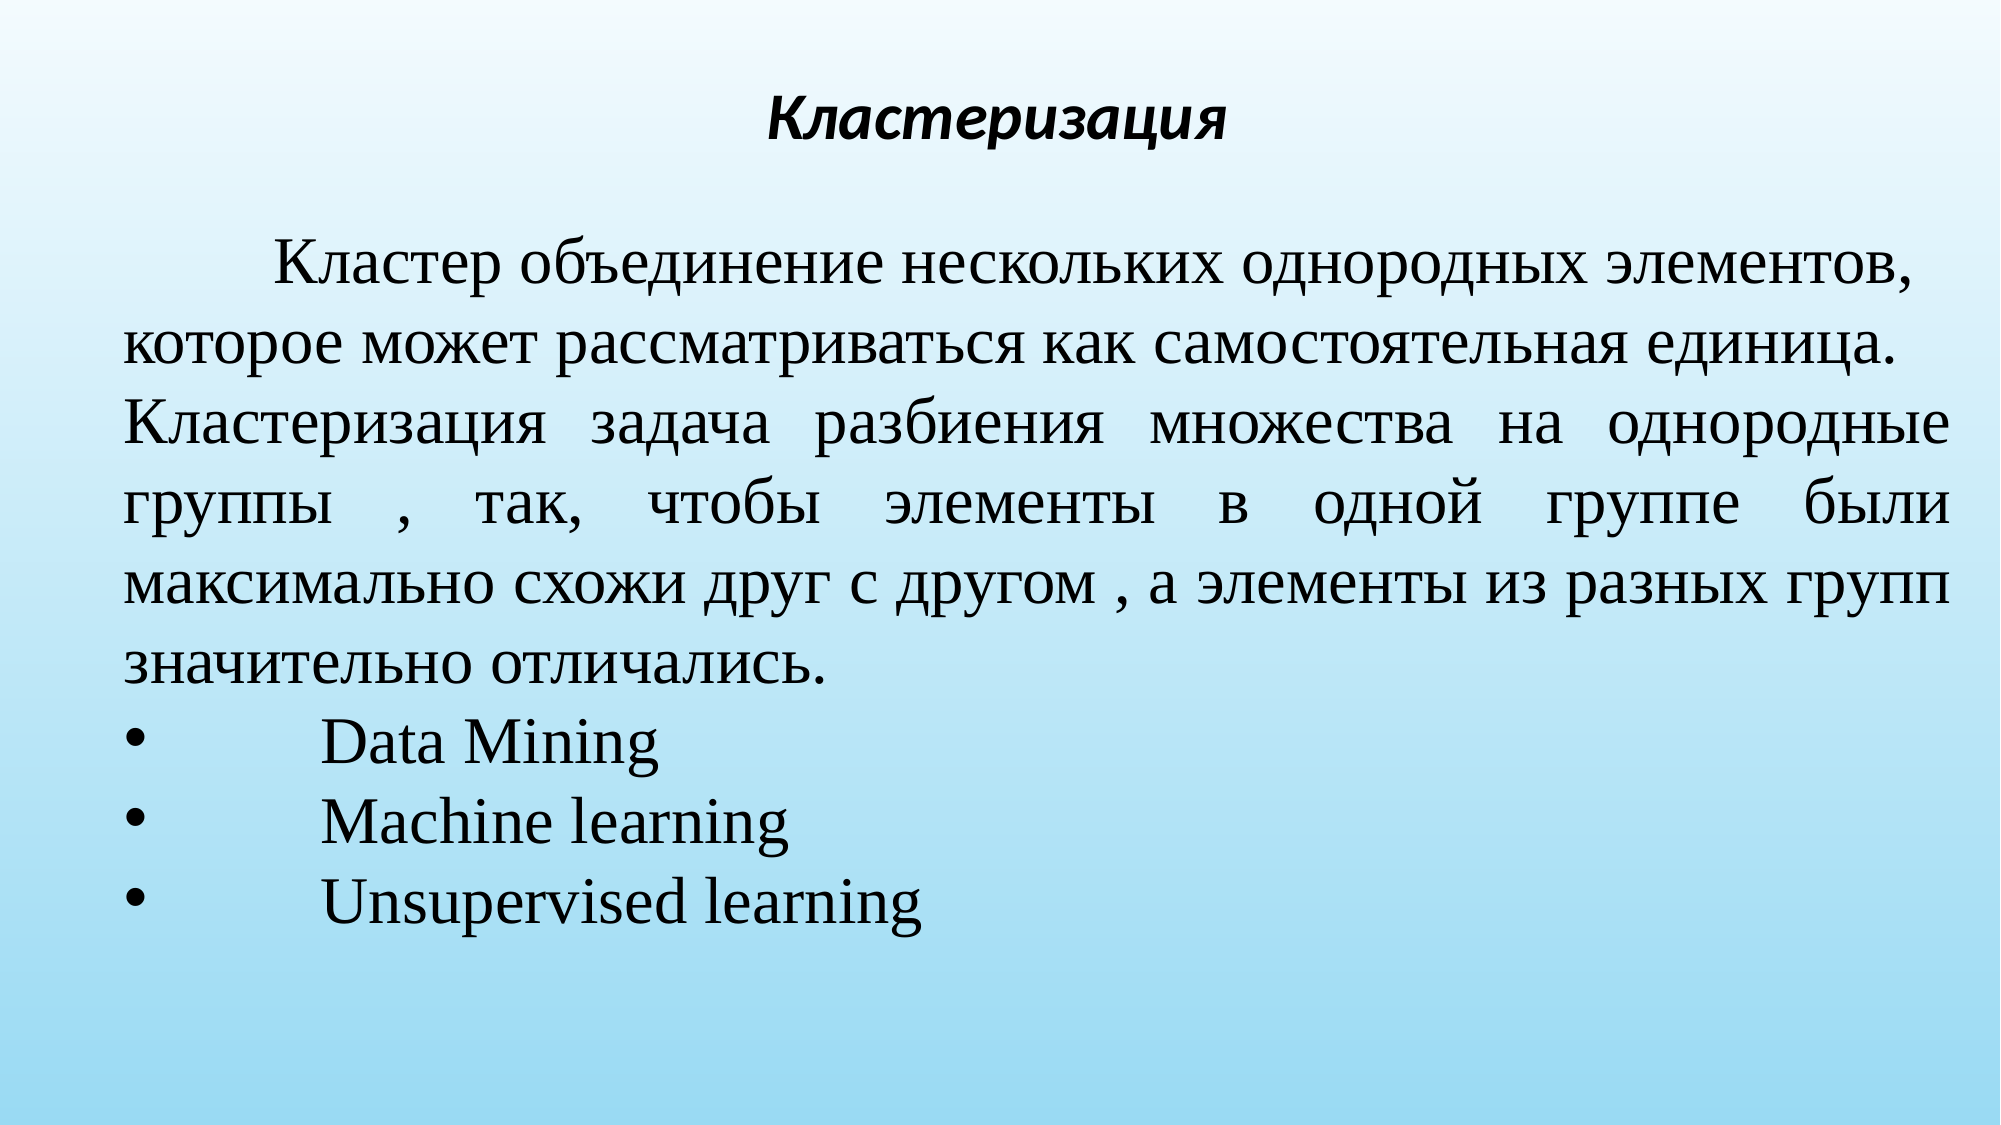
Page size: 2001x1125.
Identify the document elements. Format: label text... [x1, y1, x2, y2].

text_box Кластеризация [225, 65, 1769, 161]
text_box Кластер объединение нескольких однородных элементов, которое может рассматриваться как самостоятельная единица. Кластеризация задача разбиения множества на однородные группы , так, чтобы элементы в одной группе были максимально схожи друг с другом , а элементы из разных групп значительно отличались. Data Mining Machine learning Unsupervised learning [109, 209, 1969, 944]
